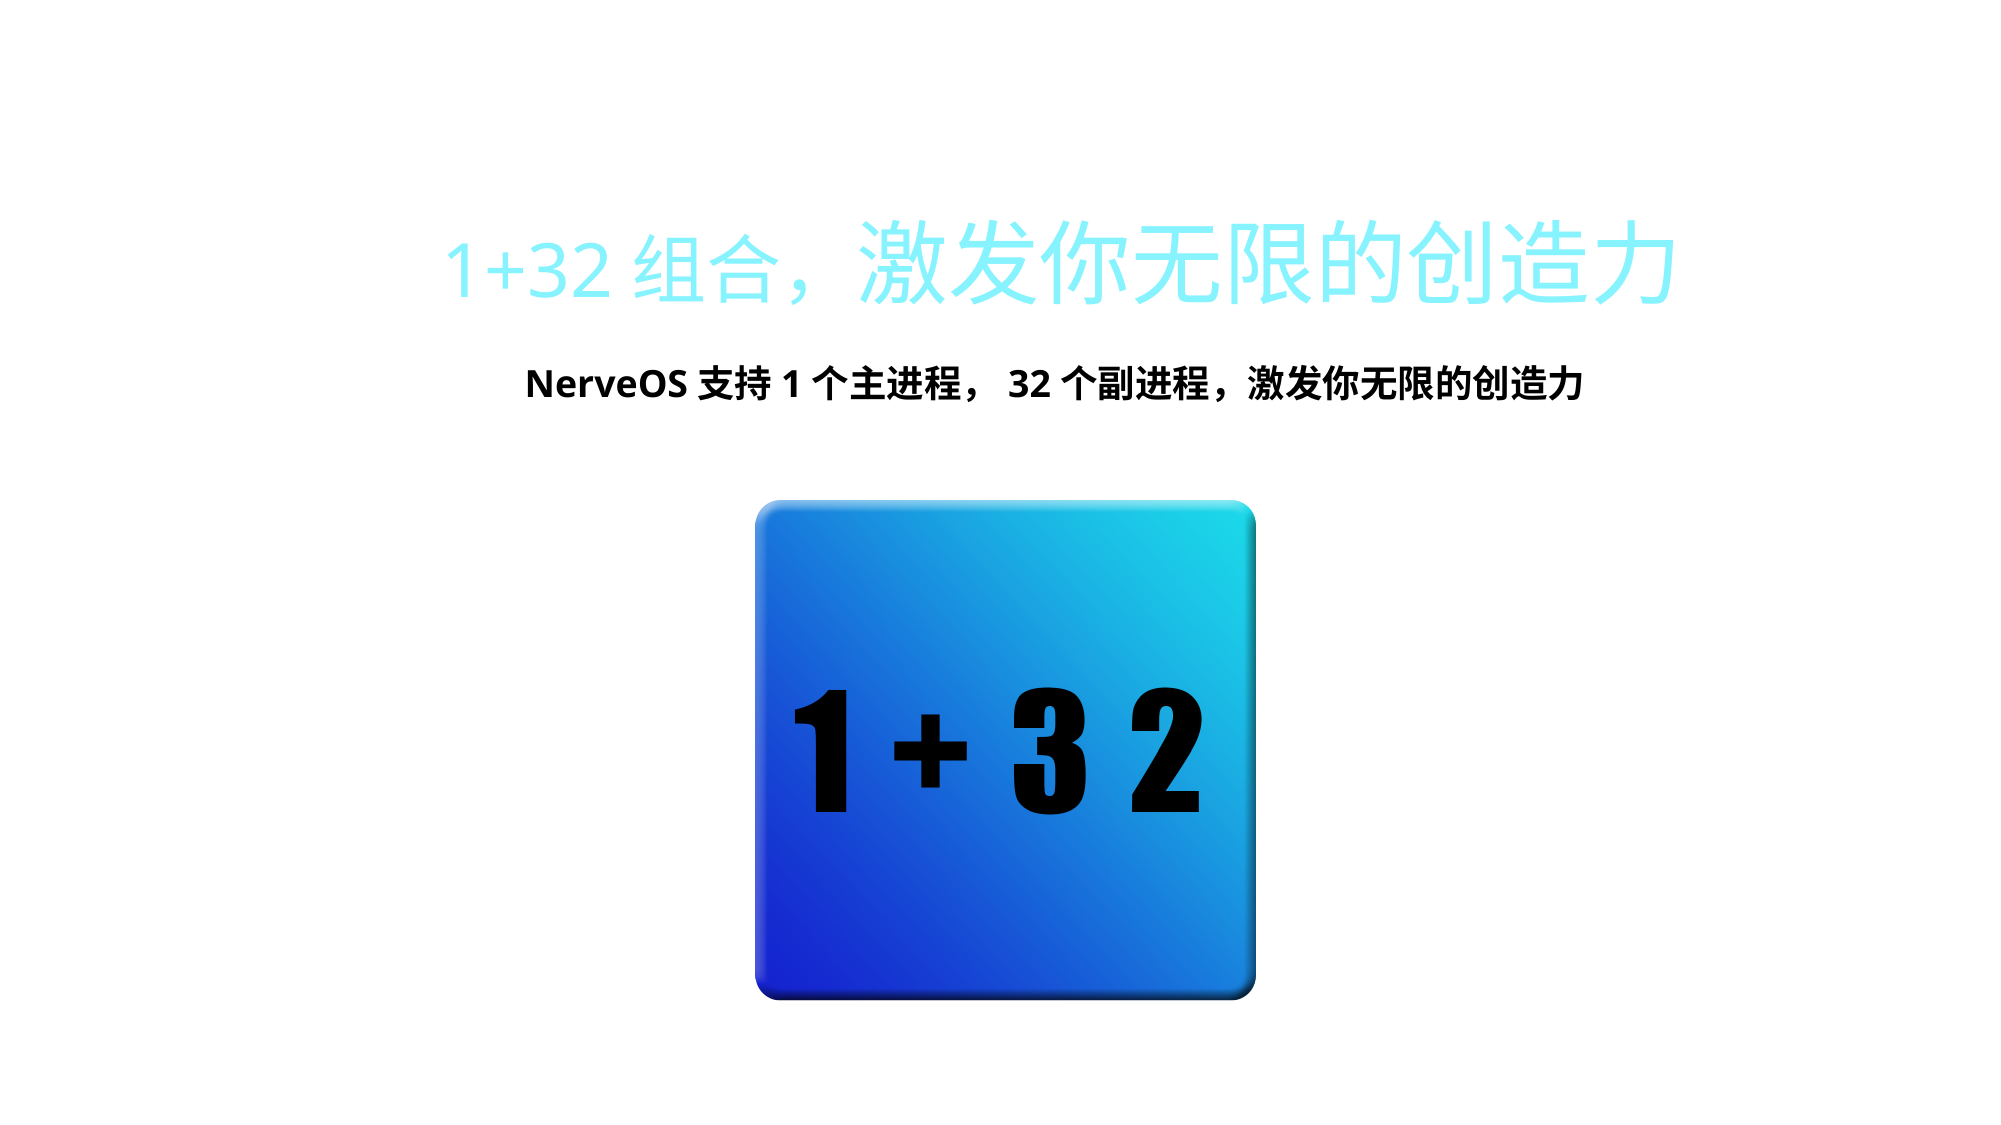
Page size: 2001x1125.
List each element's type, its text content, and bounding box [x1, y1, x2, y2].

picture [755, 499, 1256, 1001]
text_box NerveOS支持1个主进程，32个副进程，激发你无限的创造力 [509, 352, 1600, 413]
text_box 1+32组合，激发你无限的创造力 [426, 198, 1738, 323]
